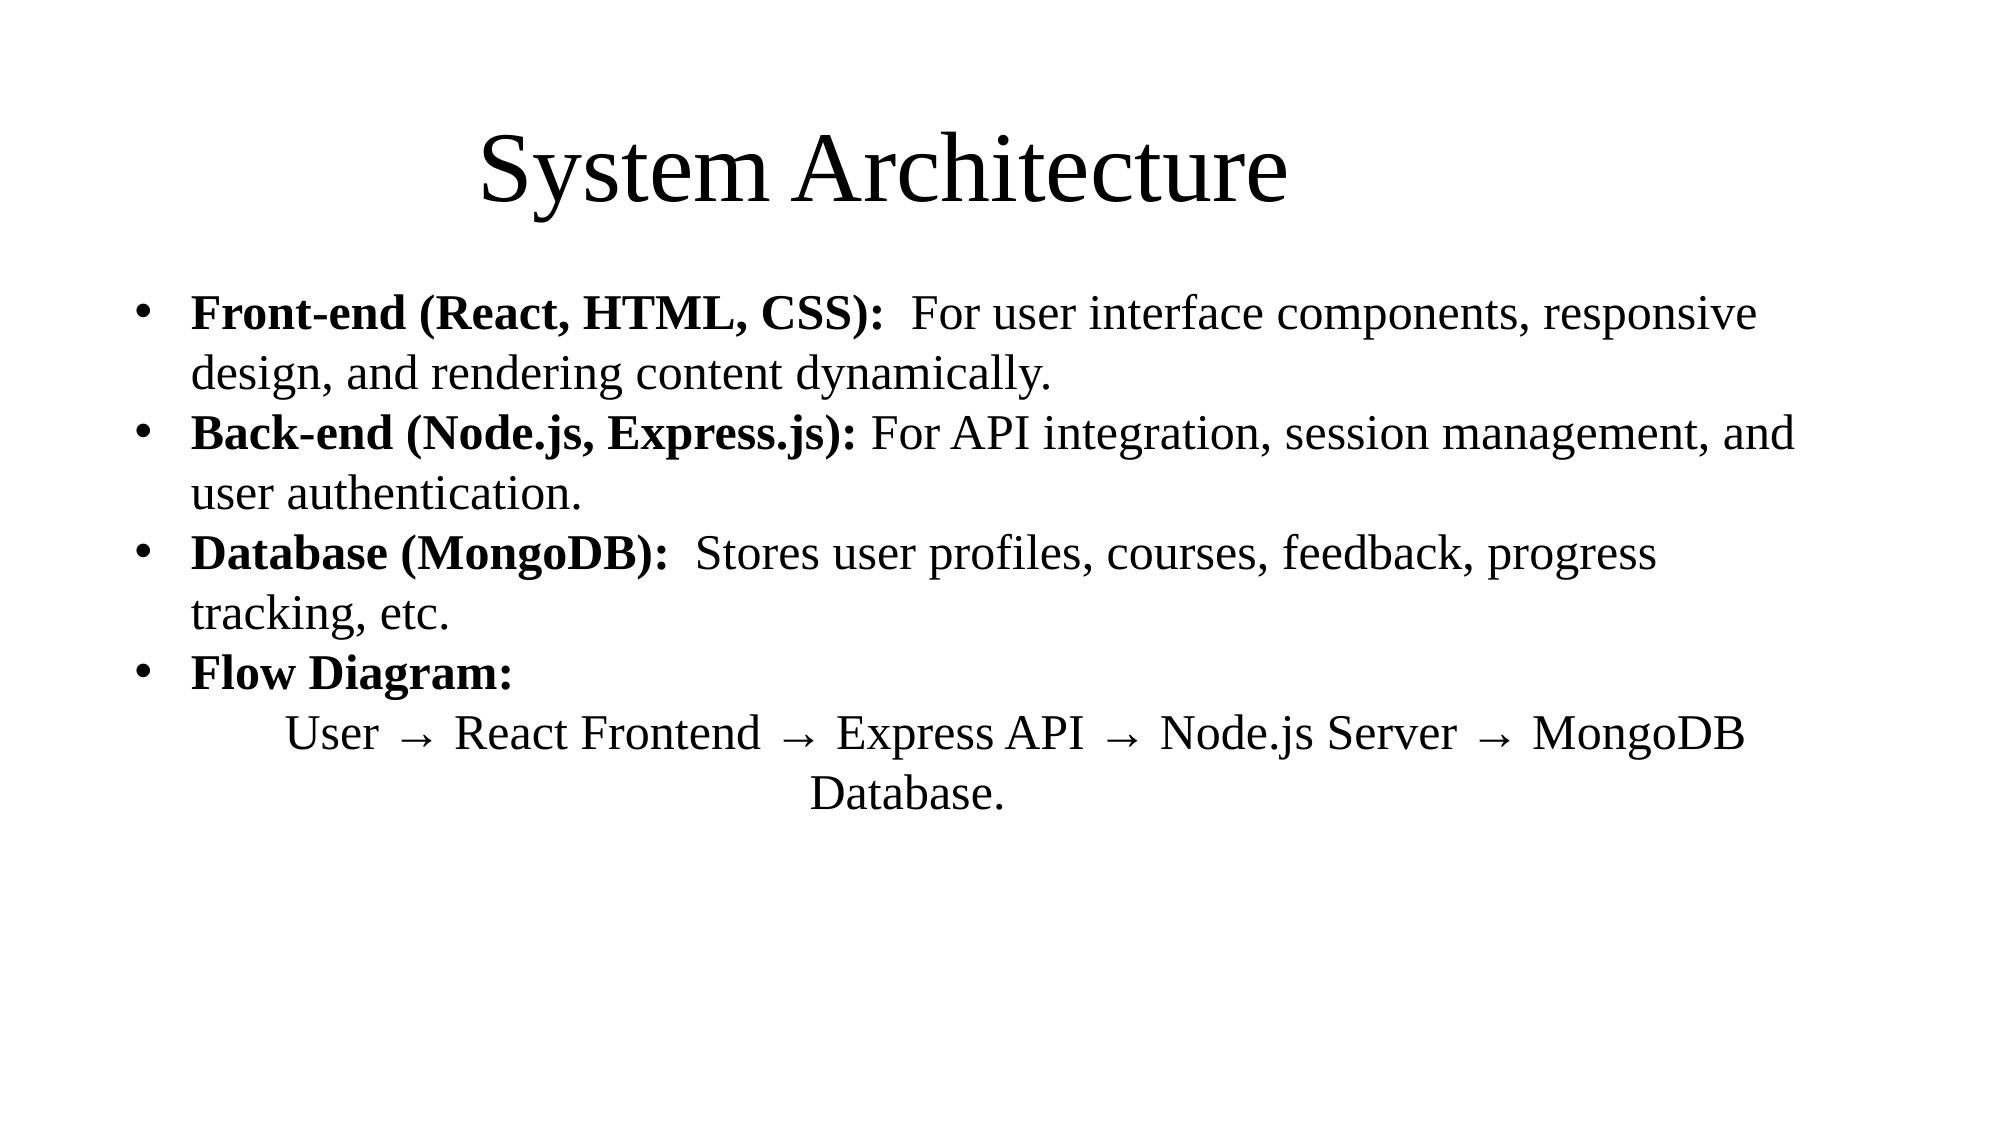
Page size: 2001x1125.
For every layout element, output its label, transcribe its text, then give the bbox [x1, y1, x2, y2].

text_box Front-end (React, HTML, CSS): For user interface components, responsive design, and rendering content dynamically. Back-end (Node.js, Express.js): For API integration, session management, and user authentication. Database (MongoDB): Stores user profiles, courses, feedback, progress tracking, etc. Flow Diagram: User → React Frontend → Express API → Node.js Server → MongoDB Database. [119, 272, 1820, 885]
title System Architecture [474, 98, 1563, 272]
